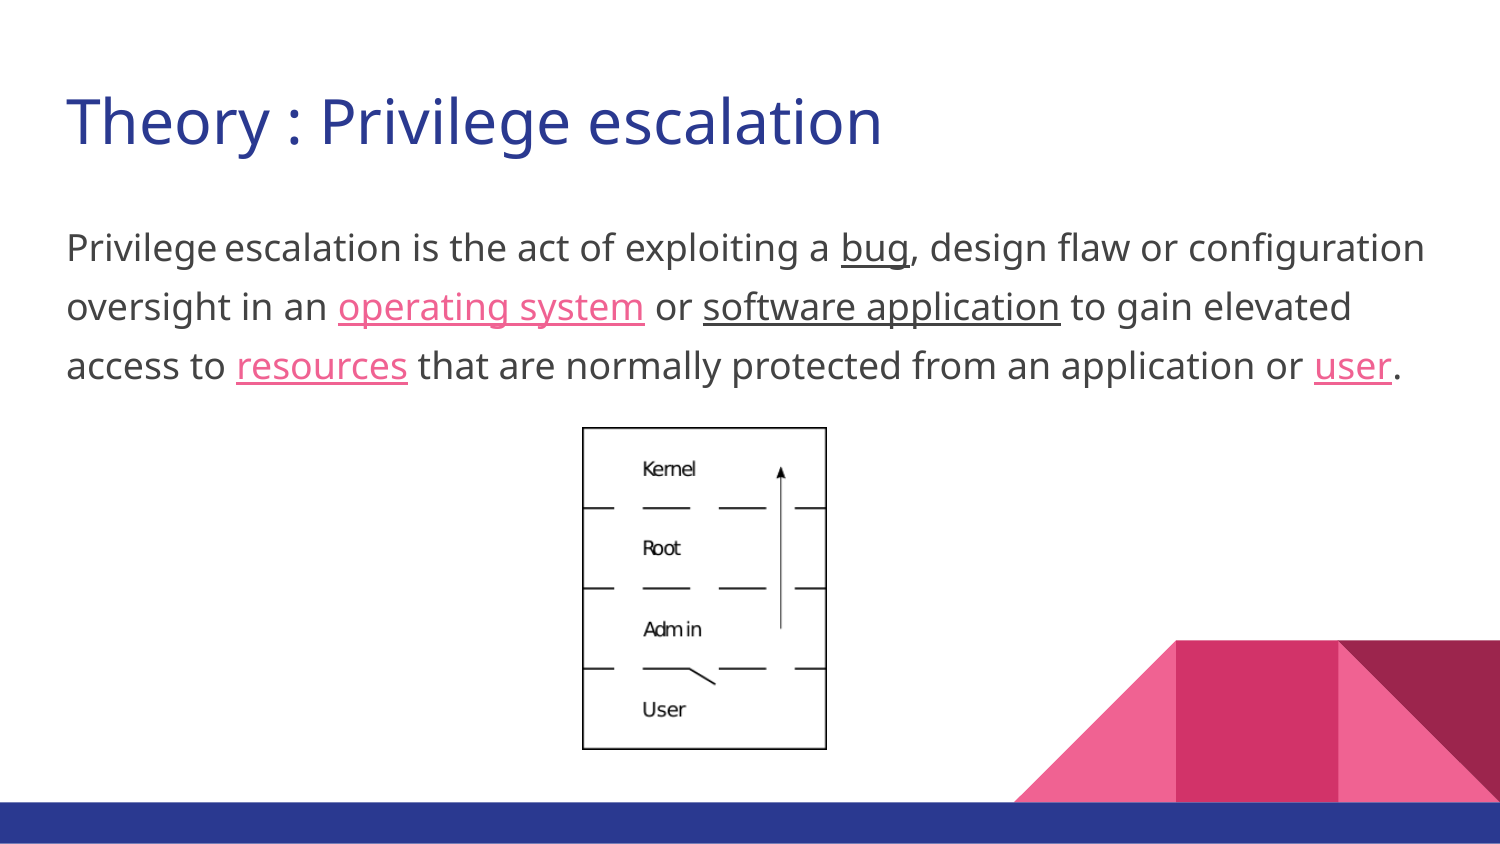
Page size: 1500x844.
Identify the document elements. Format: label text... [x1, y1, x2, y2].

list Privilege escalation is the act of exploiting a bug, design flaw or configuration oversight in an operating system or software application to gain elevated access to resources that are normally protected from an application or user. [51, 201, 1449, 750]
title Theory : Privilege escalation [51, 67, 1449, 167]
picture [582, 427, 828, 750]
